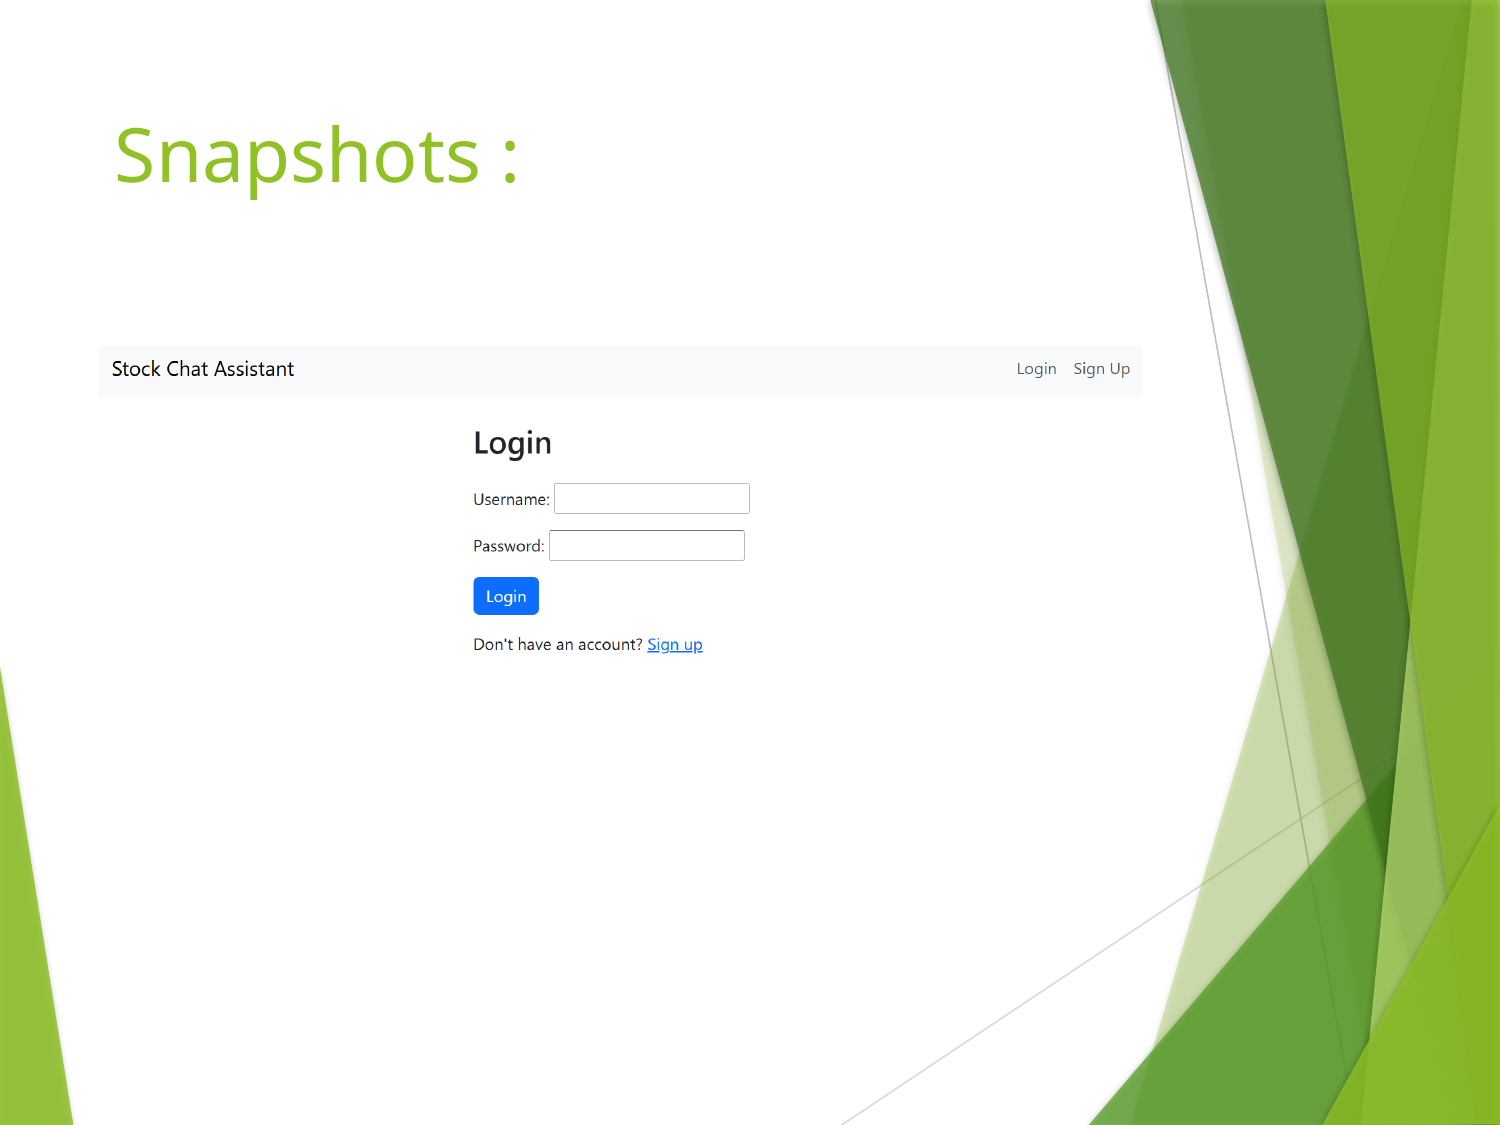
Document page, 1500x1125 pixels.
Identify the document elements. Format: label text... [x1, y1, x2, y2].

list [99, 346, 1142, 700]
title Snapshots : [99, 99, 1142, 317]
